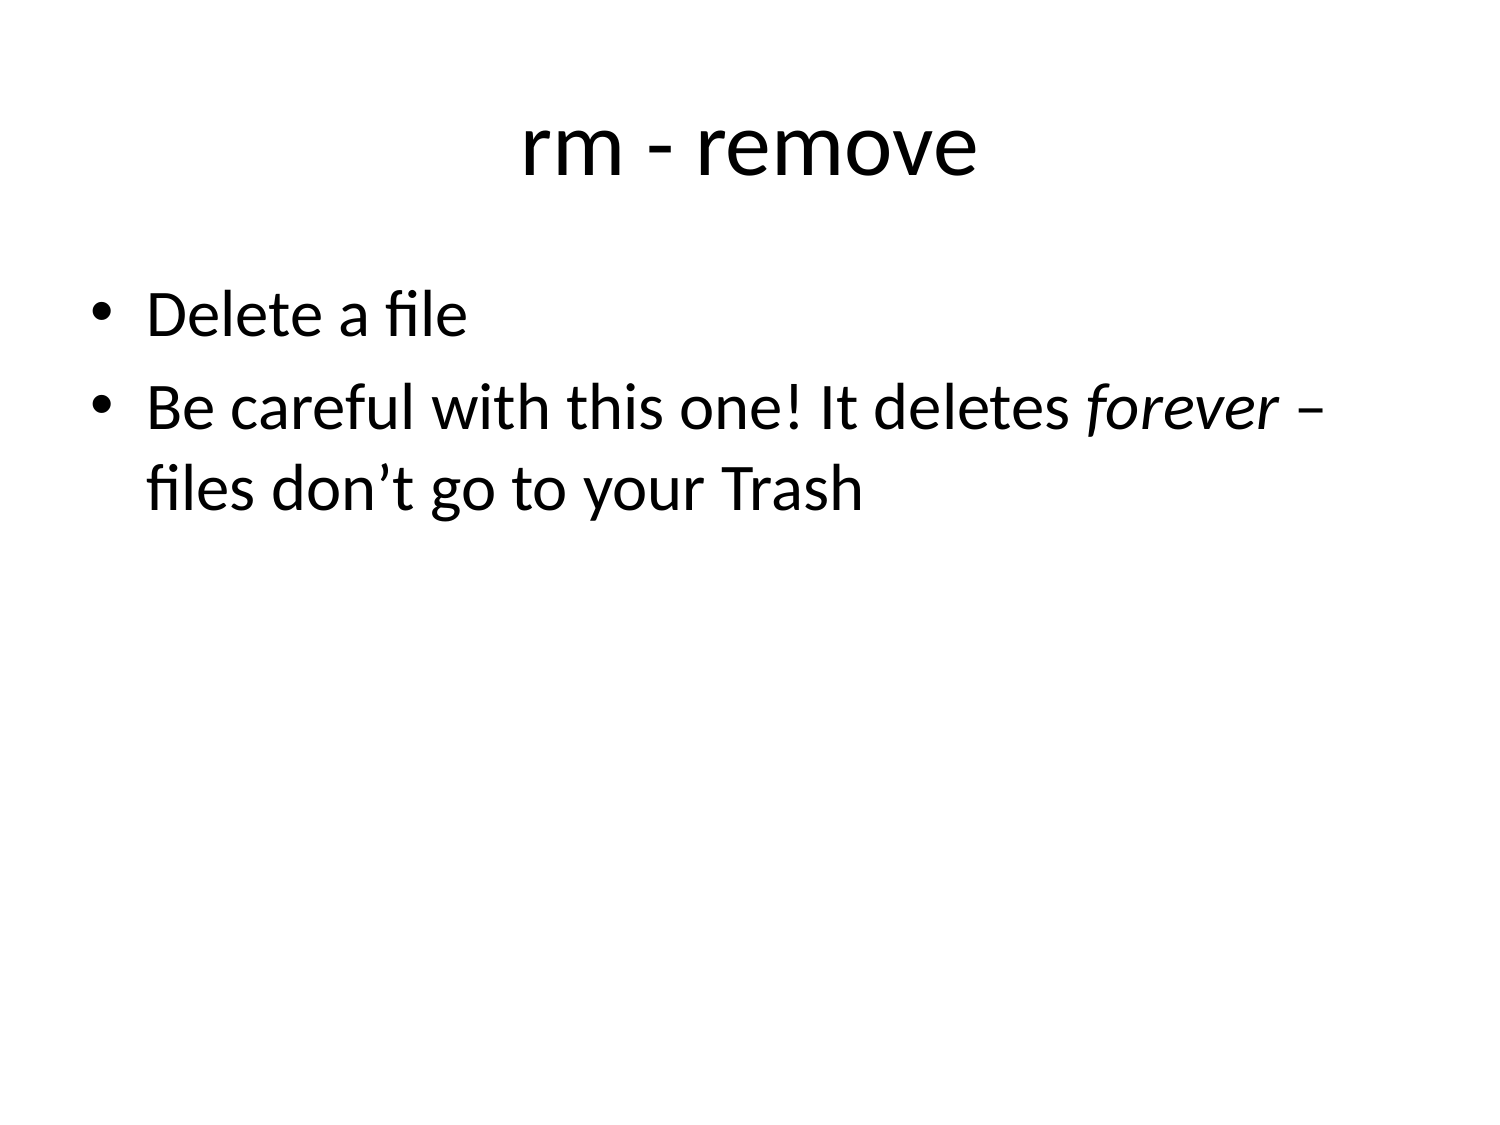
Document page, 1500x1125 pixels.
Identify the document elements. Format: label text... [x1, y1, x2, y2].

list Delete a file Be careful with this one! It deletes forever – files don’t go to your Trash [75, 262, 1425, 1005]
title rm - remove [75, 45, 1425, 233]
